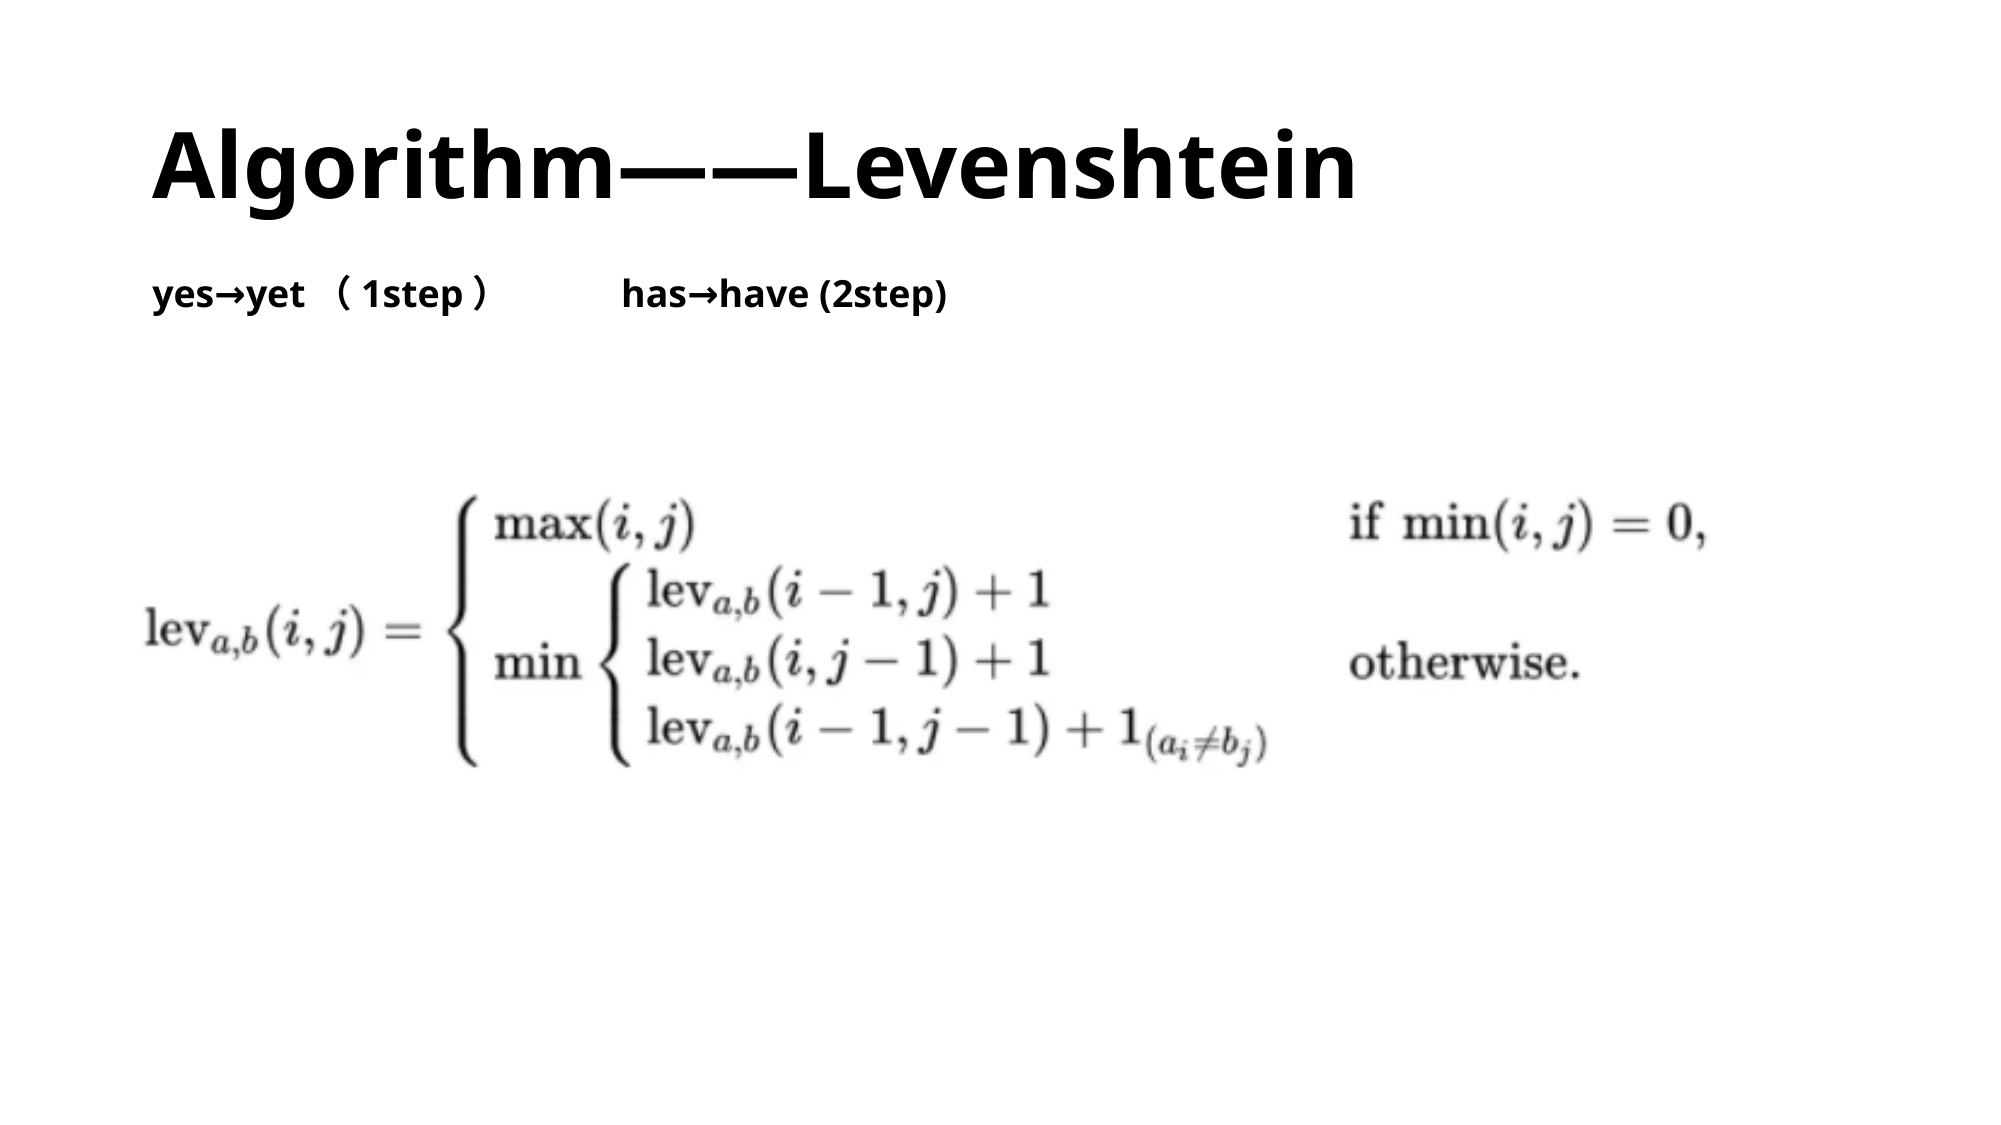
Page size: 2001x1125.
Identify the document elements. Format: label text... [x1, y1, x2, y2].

title Algorithm——Levenshtein [137, 59, 1863, 278]
picture [137, 491, 1743, 826]
text_box yes→yet（1step） has→have (2step) [137, 262, 1667, 322]
